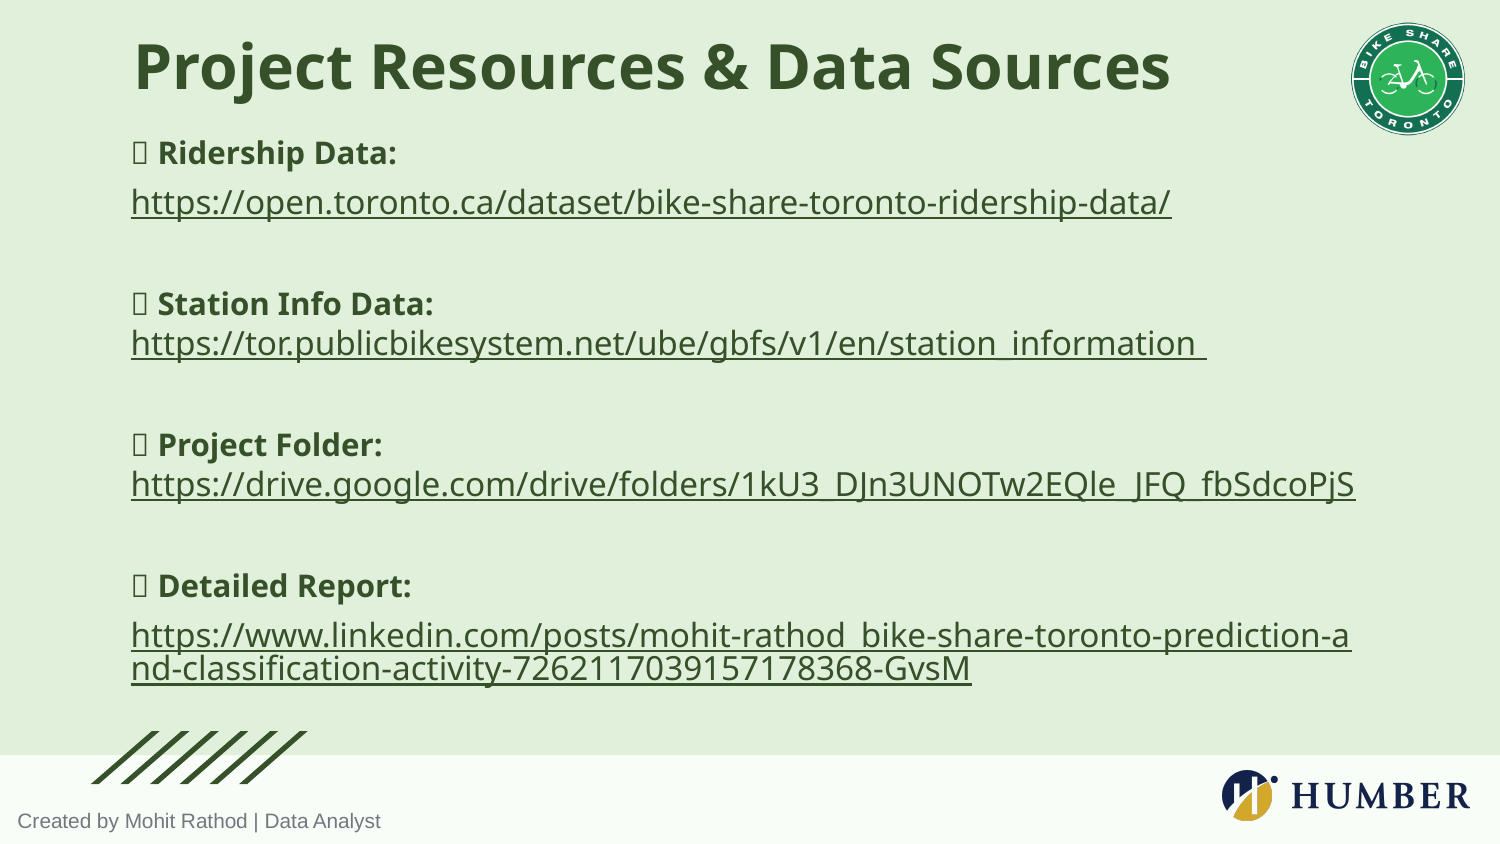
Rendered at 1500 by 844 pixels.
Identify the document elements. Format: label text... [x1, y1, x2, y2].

text_box 🔗 Ridership Data: https://open.toronto.ca/dataset/bike-share-toronto-ridership-data/ 📍 Station Info Data: https://tor.publicbikesystem.net/ube/gbfs/v1/en/station_information 📂 Project Folder: https://drive.google.com/drive/folders/1kU3_DJn3UNOTw2EQle_JFQ_fbSdcoPjS 📄 Detailed Report: https://www.linkedin.com/posts/mohit-rathod_bike-share-toronto-prediction-and-classification-activity-7262117039157178368-GvsM [115, 118, 1382, 691]
text_box Created by Mohit Rathod | Data Analyst [0, 800, 169, 841]
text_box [174, 653, 225, 844]
text_box Created by Mohit Rathod | Data Analyst [230, 800, 399, 841]
picture [1222, 770, 1471, 822]
picture [1345, 22, 1470, 136]
title Project Resources & Data Sources [118, 11, 1382, 106]
